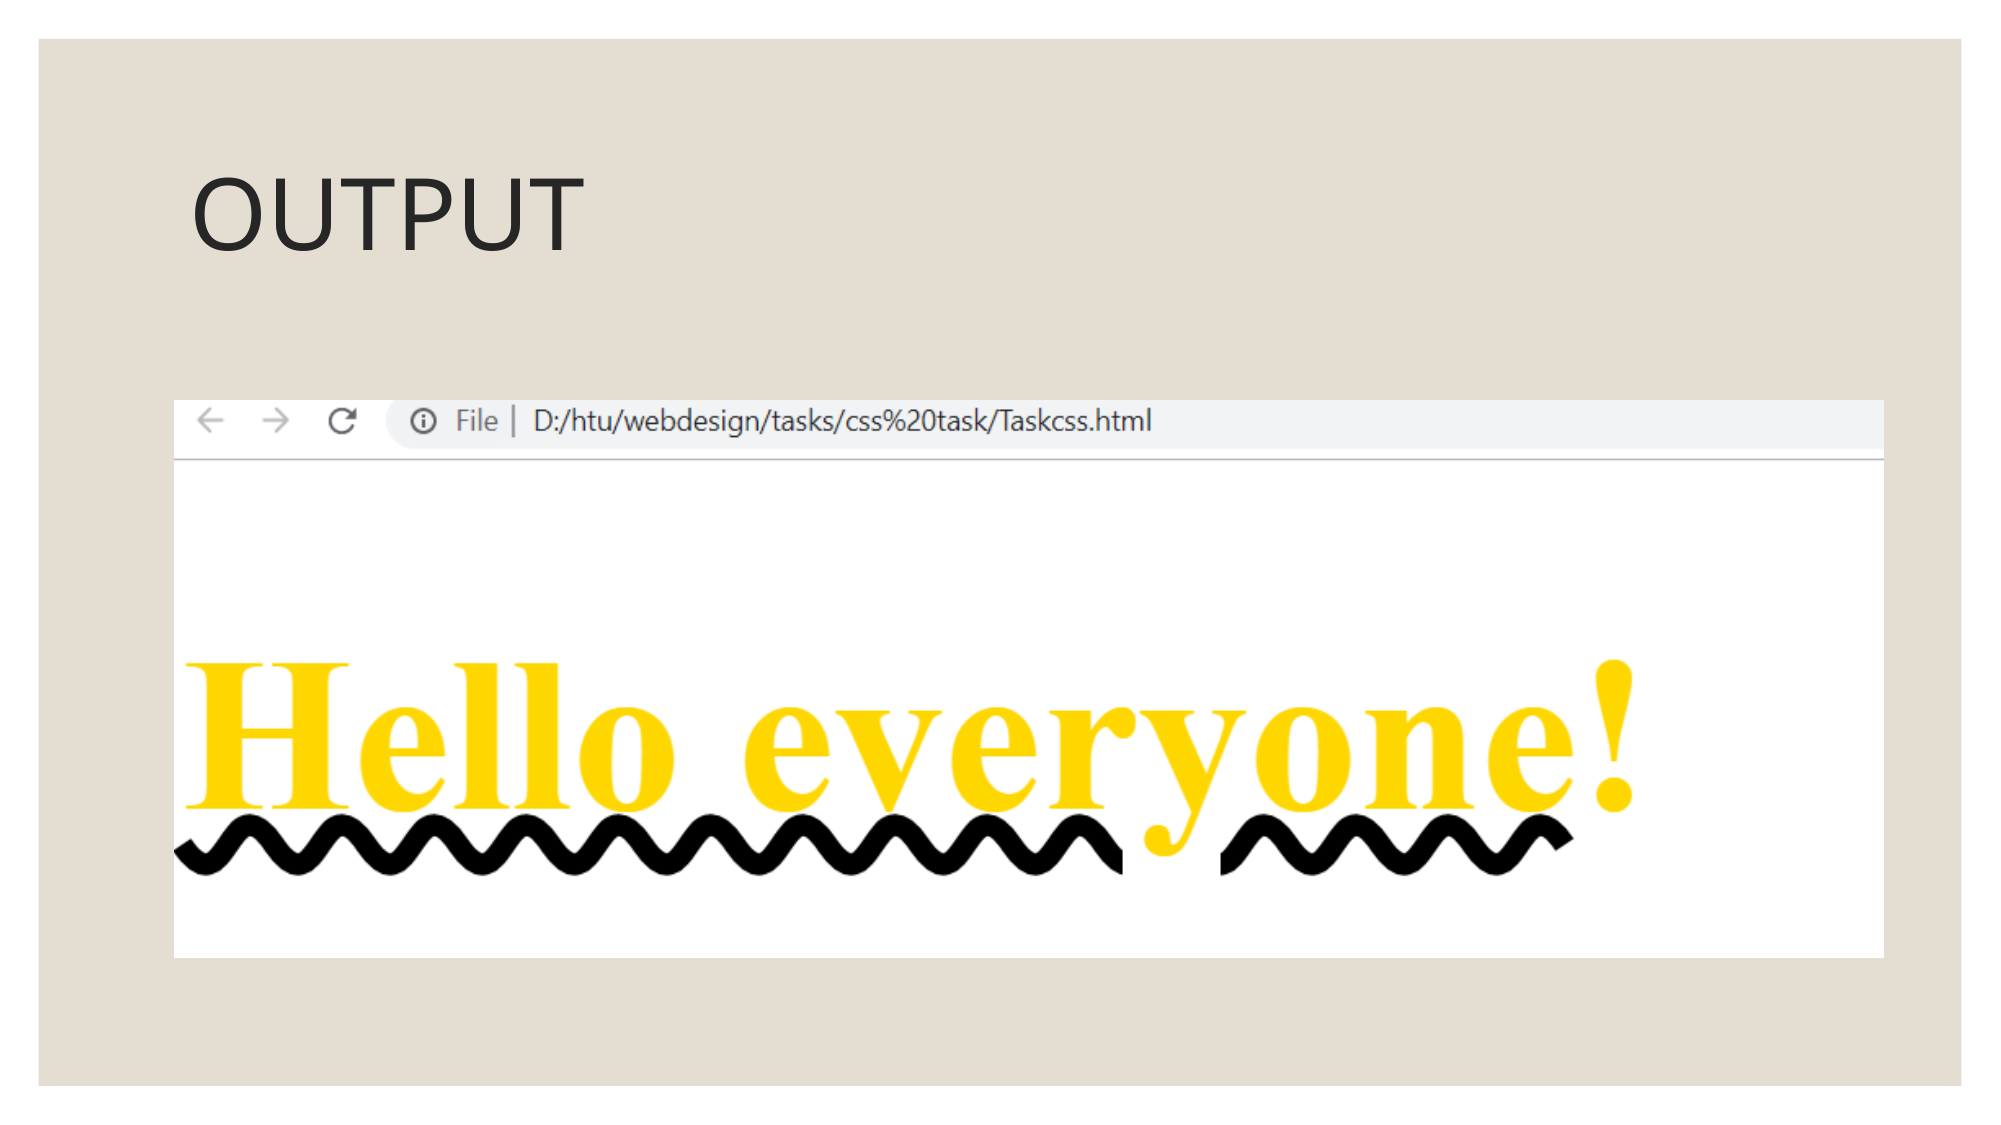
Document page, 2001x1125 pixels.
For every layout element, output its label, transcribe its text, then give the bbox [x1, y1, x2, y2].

title OUTPUT [174, 105, 1825, 331]
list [174, 401, 1884, 958]
